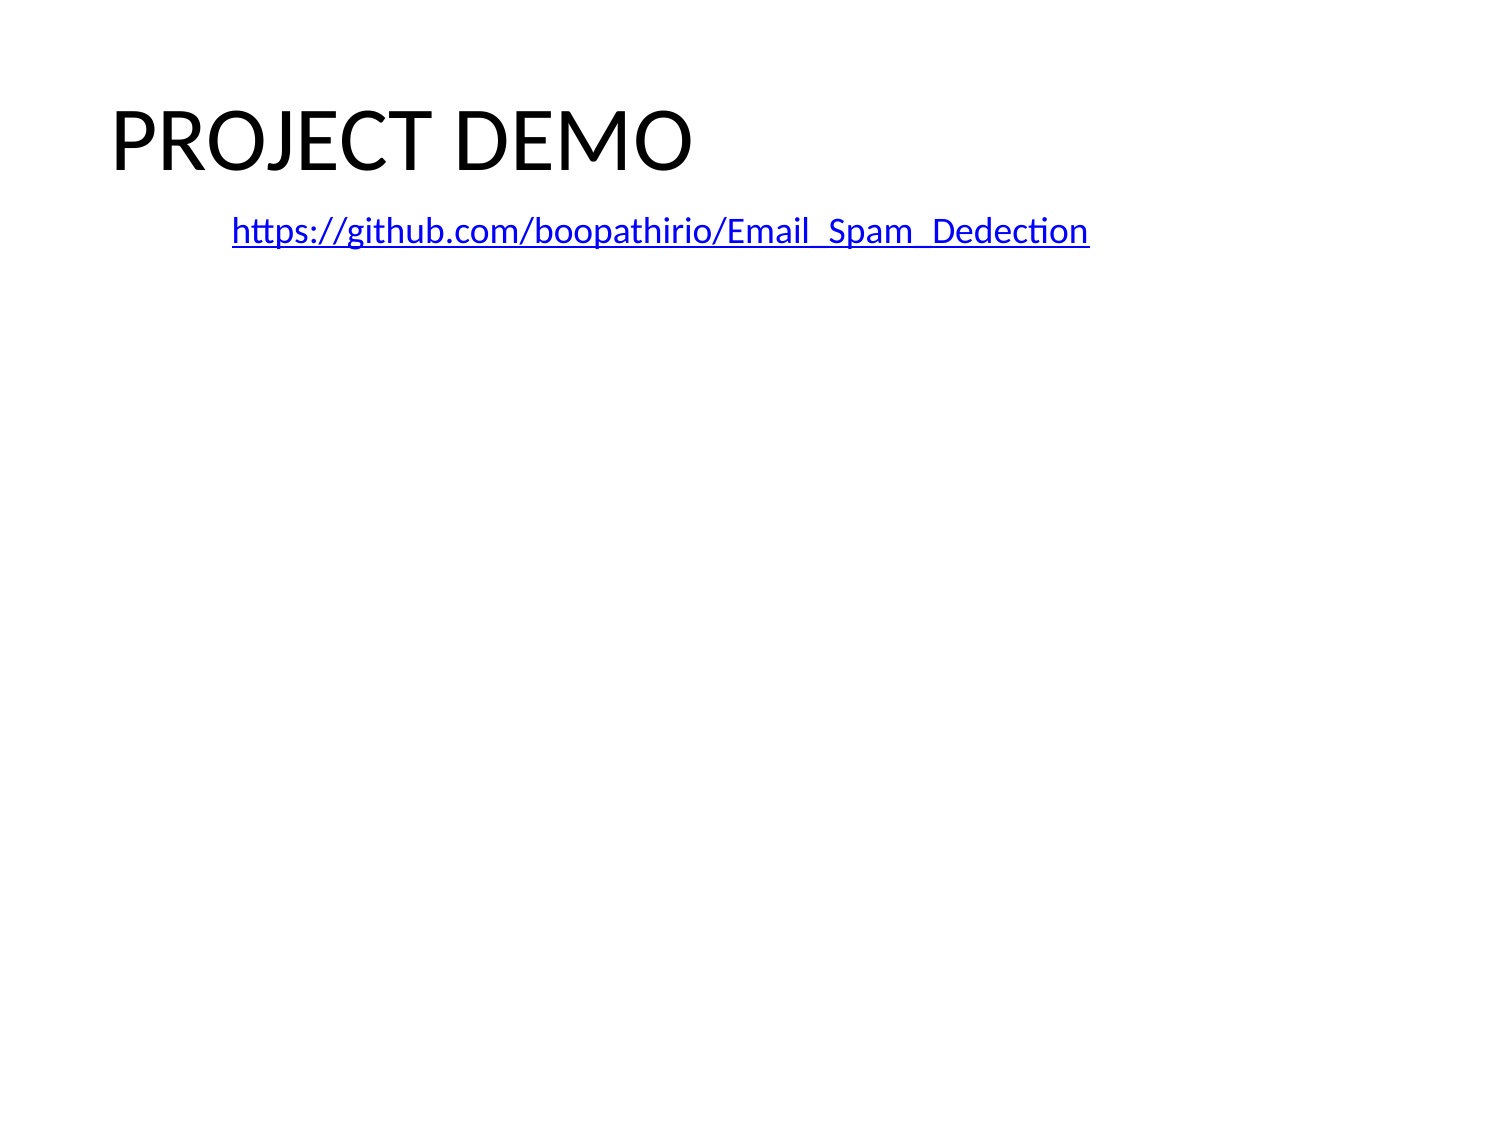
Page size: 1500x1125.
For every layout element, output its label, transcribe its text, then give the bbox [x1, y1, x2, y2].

title PROJECT DEMO [108, 75, 698, 267]
text_box https://github.com/boopathirio/Email_Spam_Dedection [216, 190, 1500, 311]
